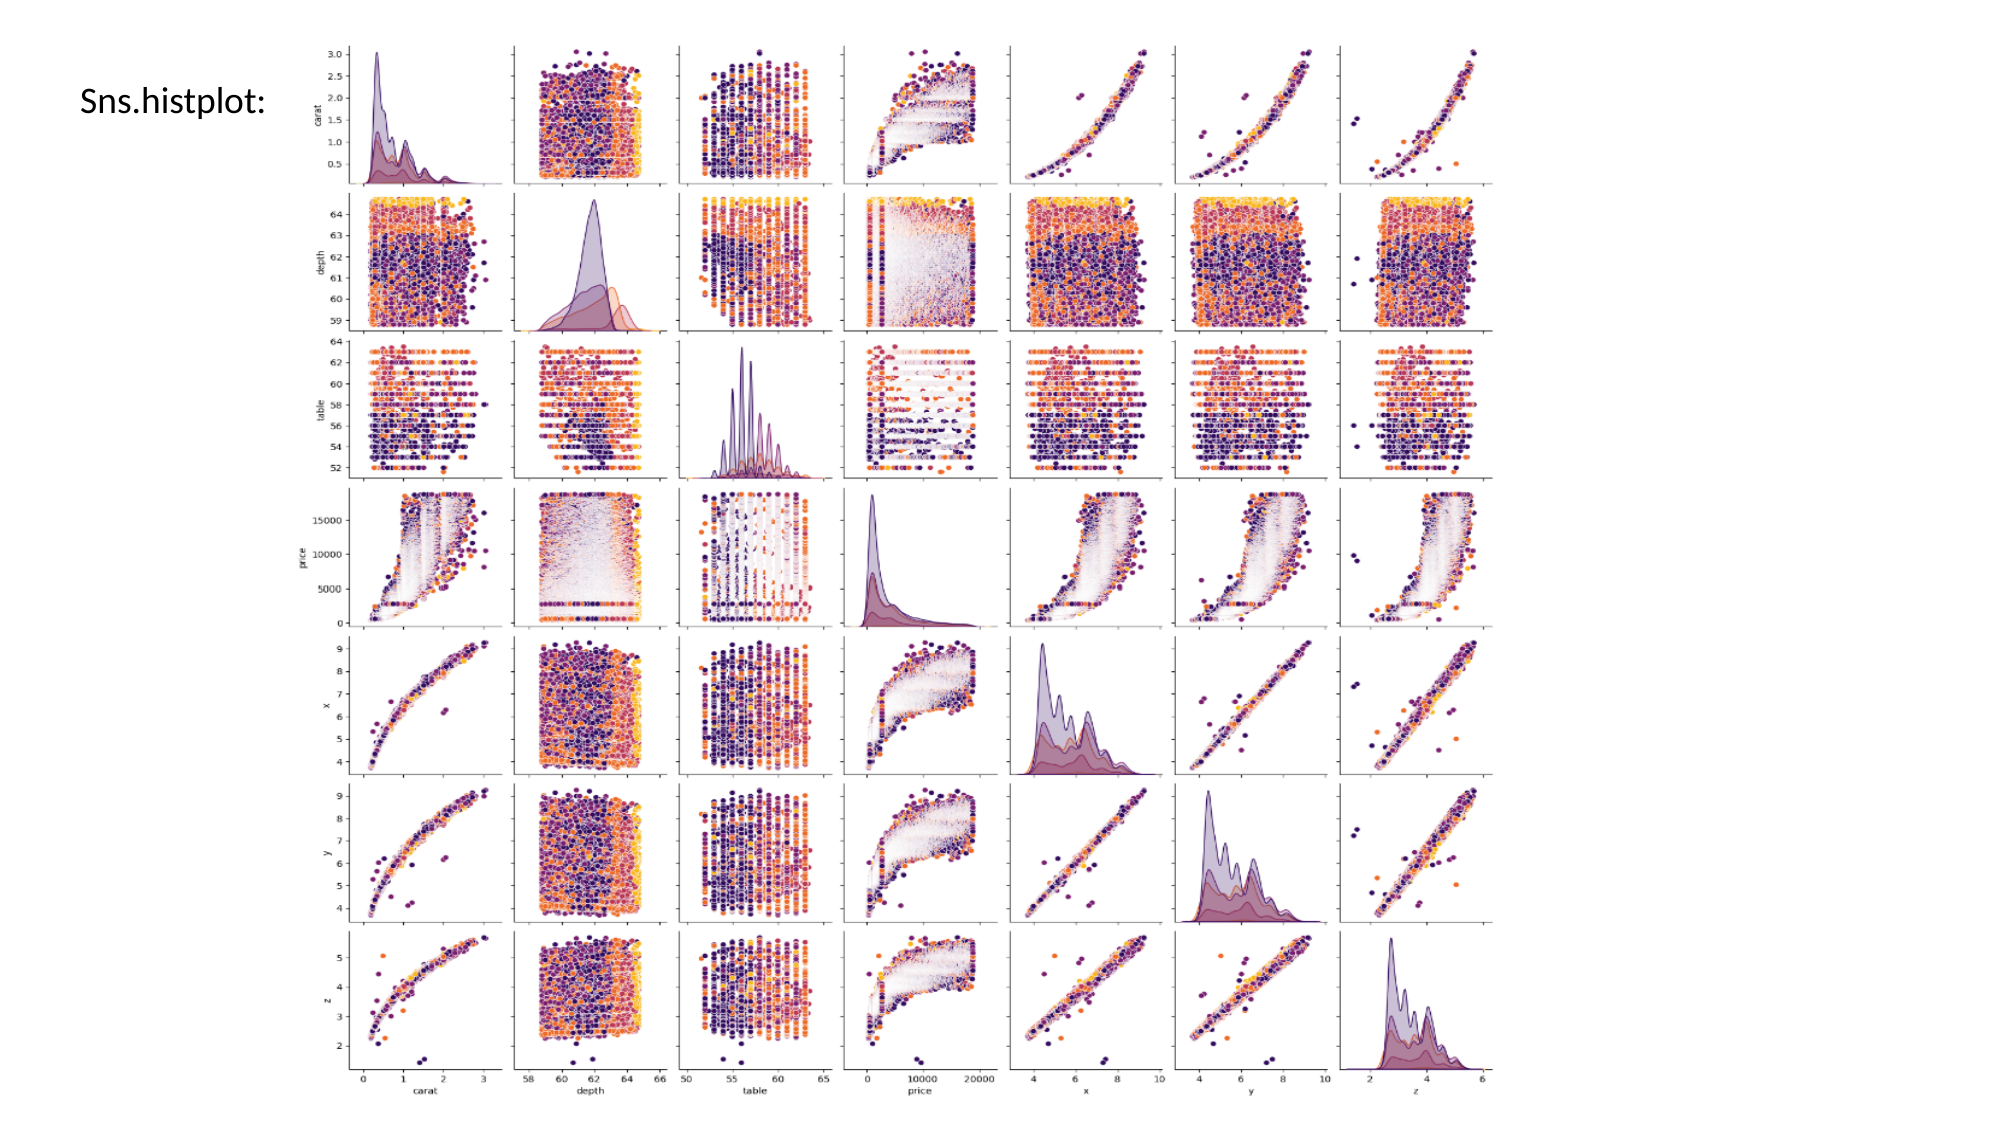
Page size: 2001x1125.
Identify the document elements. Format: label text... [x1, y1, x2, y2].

picture [297, 35, 1516, 1111]
text_box Sns.histplot: [56, 68, 297, 129]
